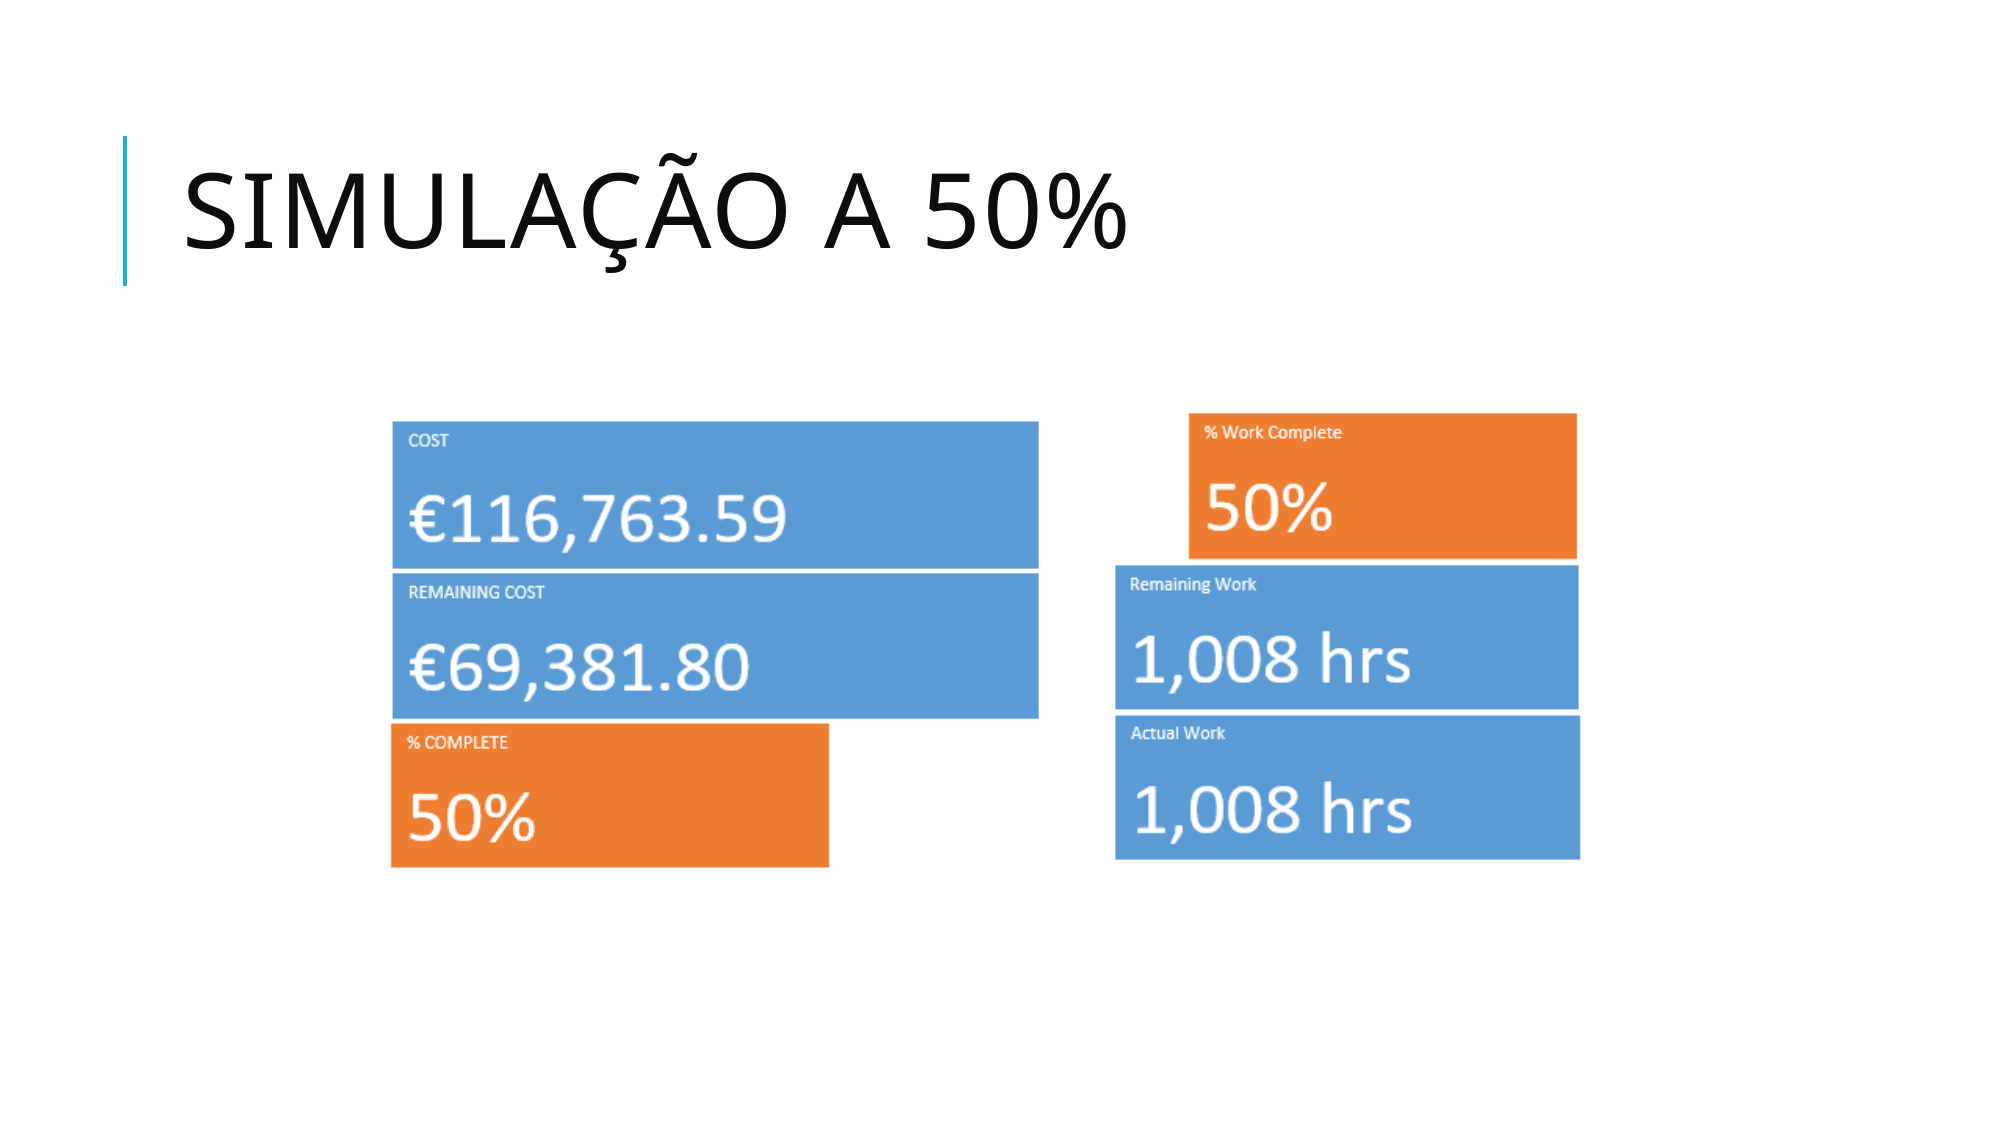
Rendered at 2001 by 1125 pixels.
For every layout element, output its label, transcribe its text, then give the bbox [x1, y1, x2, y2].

title SIMULAÇÃO A 50% [168, 96, 1763, 342]
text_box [382, 387, 1618, 886]
